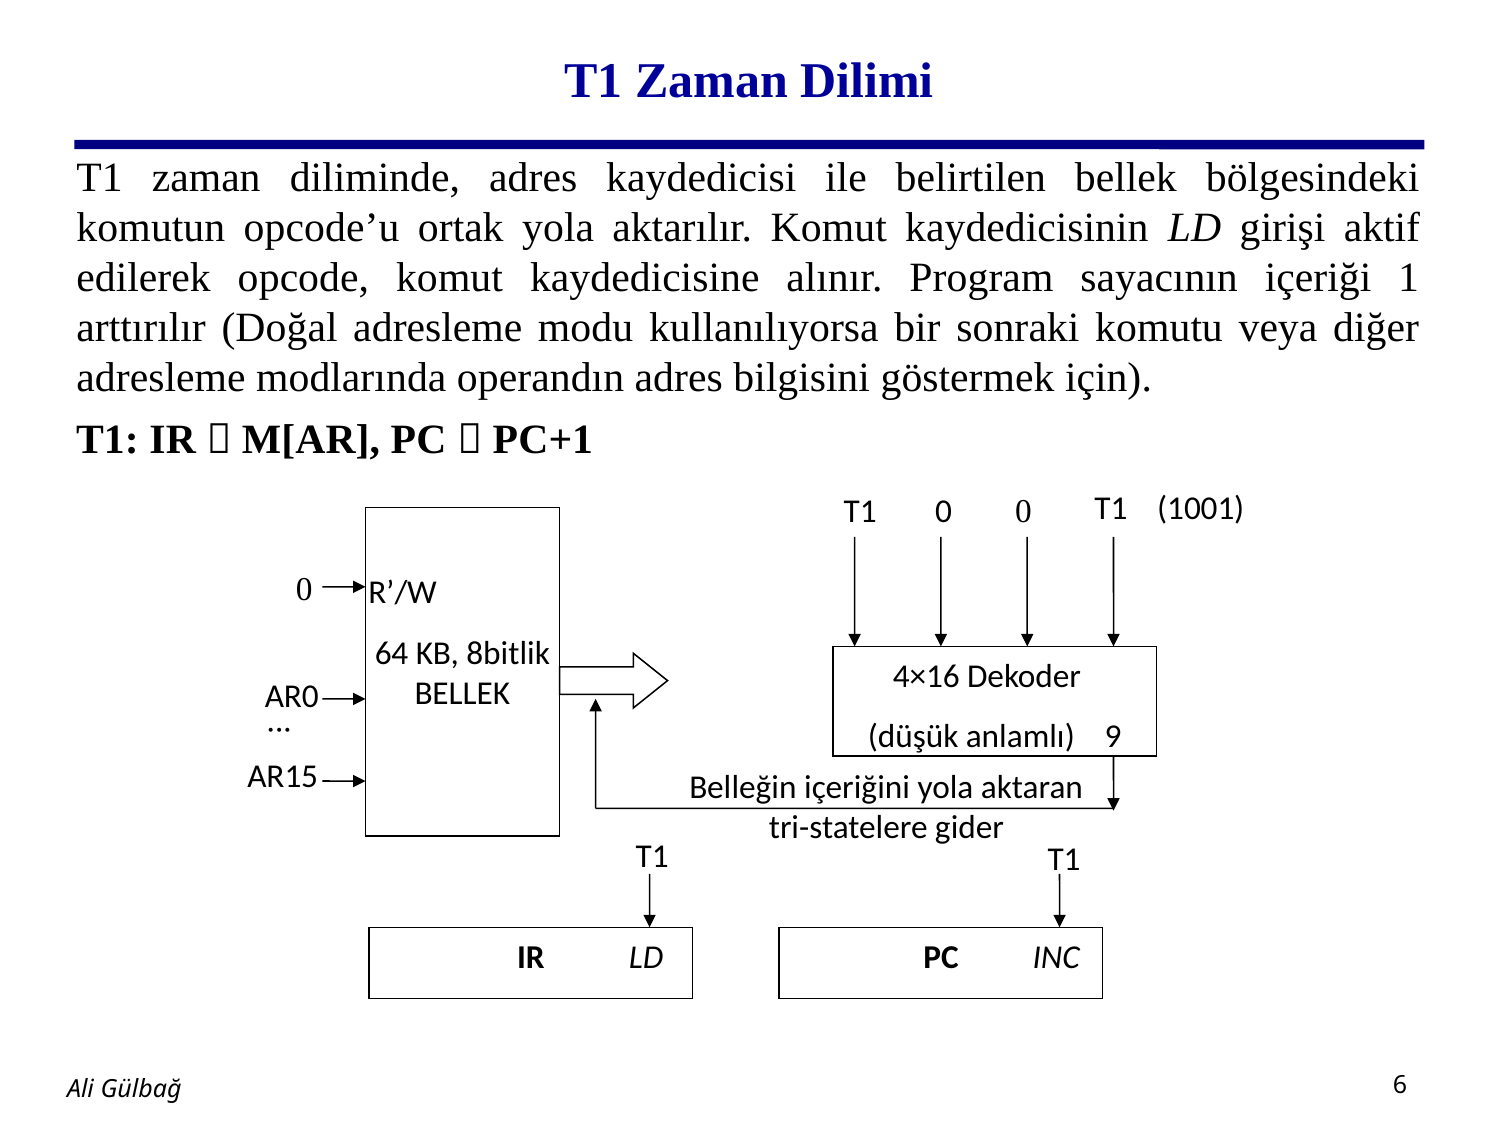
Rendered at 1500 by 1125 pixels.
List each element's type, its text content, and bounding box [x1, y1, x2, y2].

title T1 Zaman Dilimi [111, 12, 1388, 142]
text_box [224, 478, 1328, 999]
text_box T1: IR  M[AR], PC  PC+1 [61, 404, 887, 470]
list T1 zaman diliminde, adres kaydedicisi ile belirtilen bellek bölgesindeki komutun opcode’u ortak yola aktarılır. Komut kaydedicisinin LD girişi aktif edilerek opcode, komut kaydedicisine alınır. Program sayacının içeriği 1 arttırılır (Doğal adresleme modu kullanılıyorsa bir sonraki komutu veya diğer adresleme modlarında operandın adres bilgisini göstermek için). [61, 142, 1436, 976]
